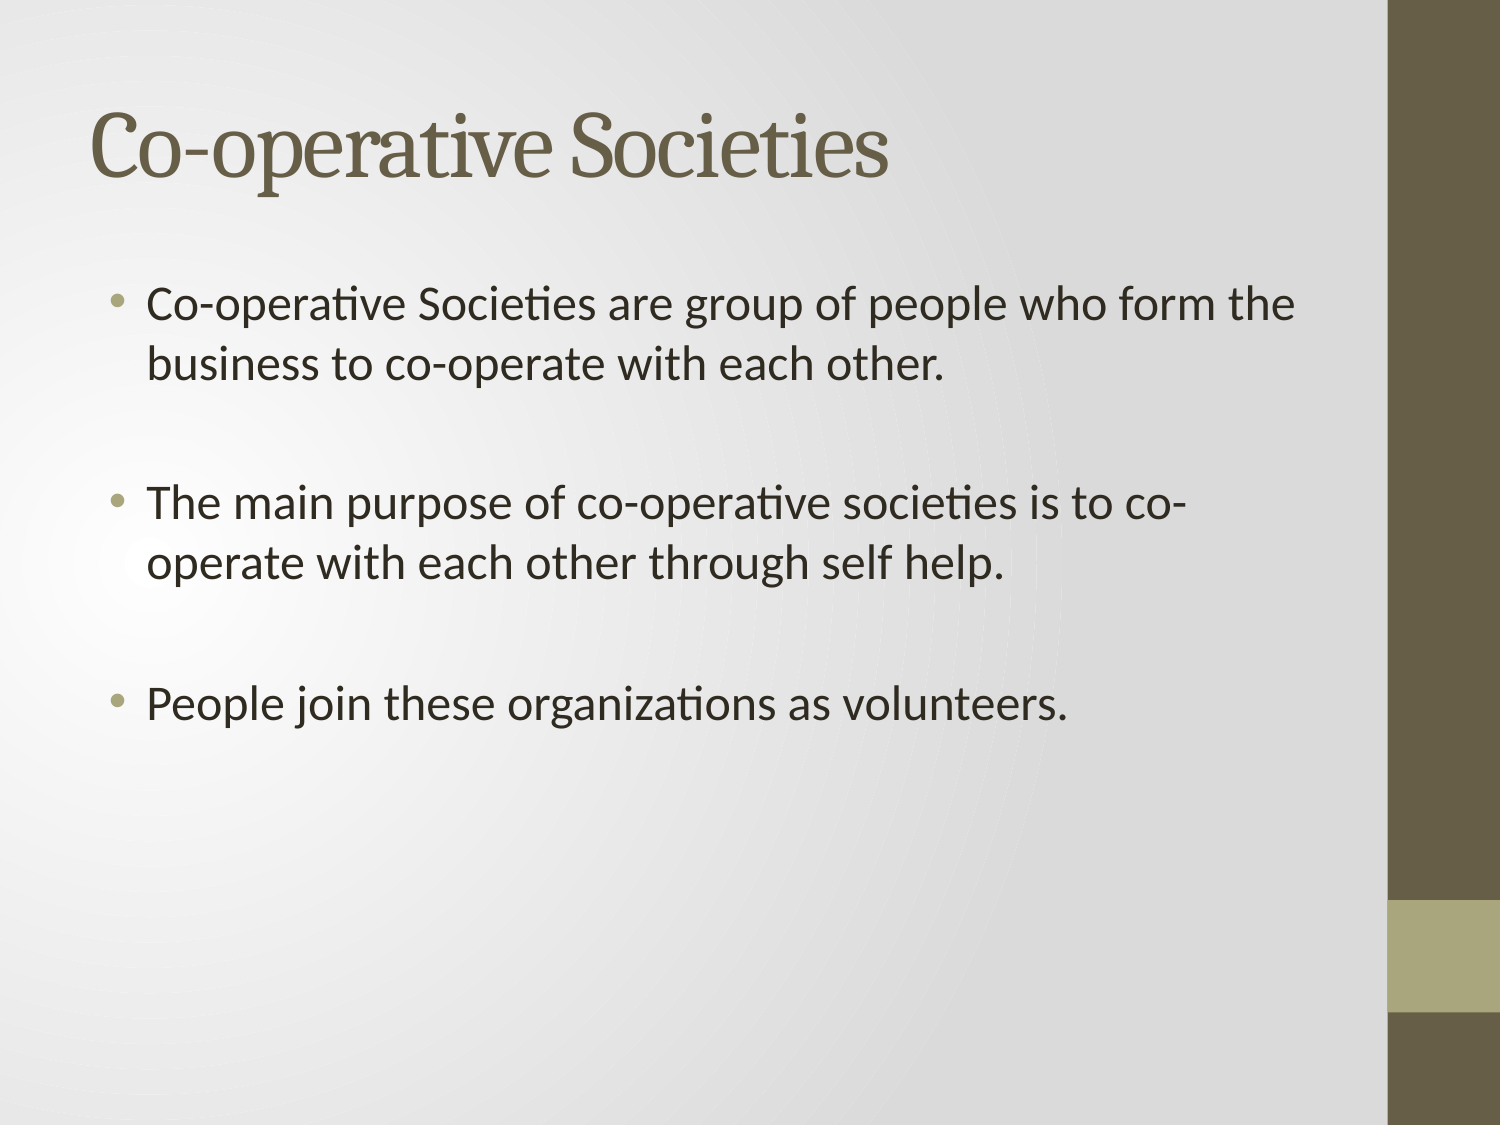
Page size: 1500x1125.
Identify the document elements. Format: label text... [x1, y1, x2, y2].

title Co-operative Societies [75, 45, 1325, 233]
list Co-operative Societies are group of people who form the business to co-operate with each other. The main purpose of co-operative societies is to co-operate with each other through self help. People join these organizations as volunteers. [75, 262, 1325, 1050]
